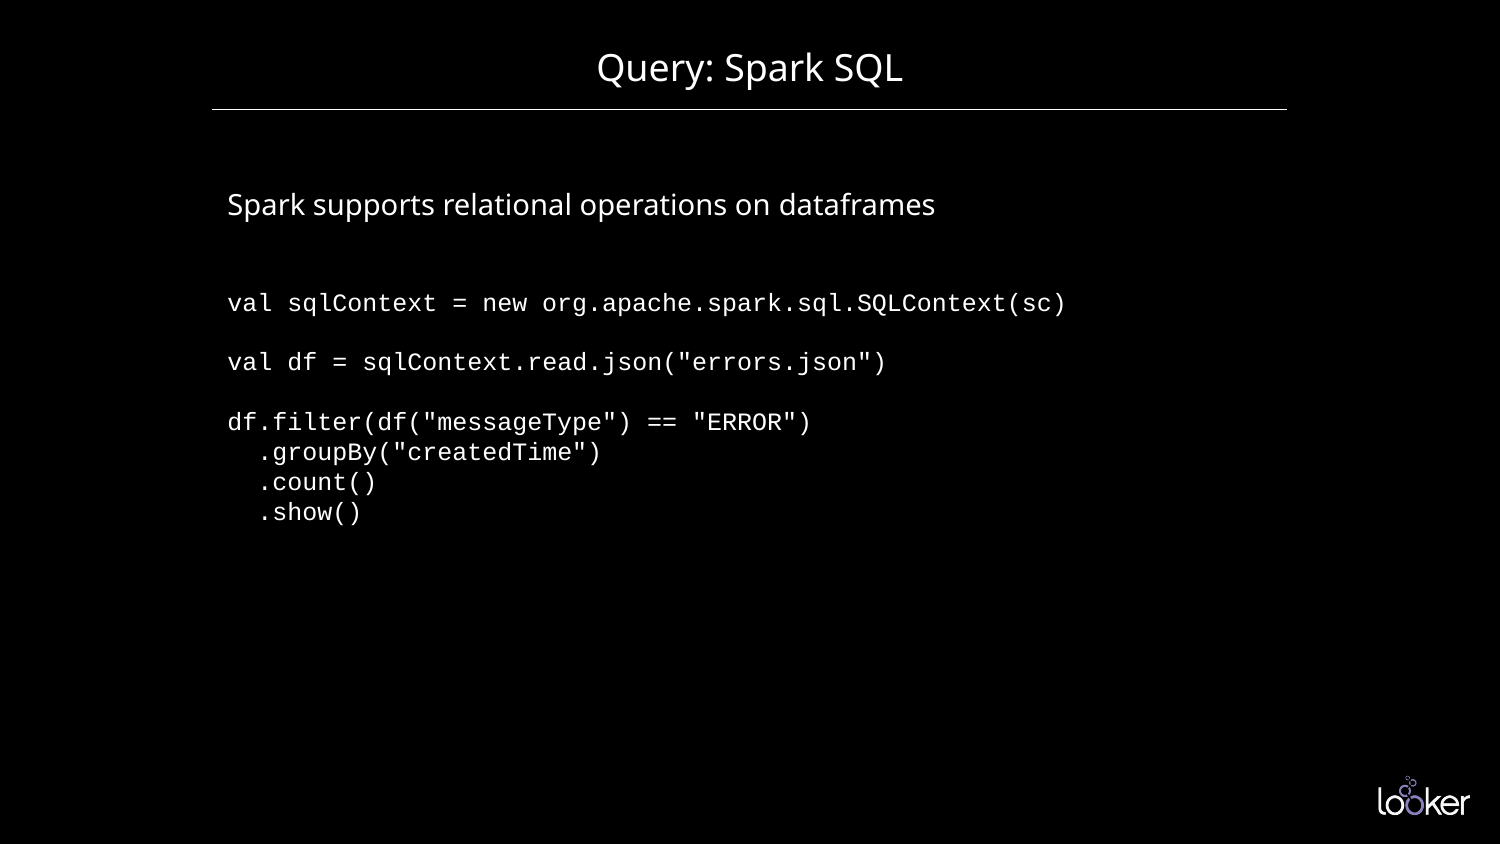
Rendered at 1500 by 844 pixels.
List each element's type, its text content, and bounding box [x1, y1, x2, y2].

picture [1374, 771, 1474, 819]
text_box Spark supports relational operations on dataframes val sqlContext = new org.apache.spark.sql.SQLContext(sc) val df = sqlContext.read.json("errors.json") df.filter(df("messageType") == "ERROR") .groupBy("createdTime") .count() .show() [212, 171, 1288, 742]
text_box Query: Spark SQL [212, 35, 1288, 97]
